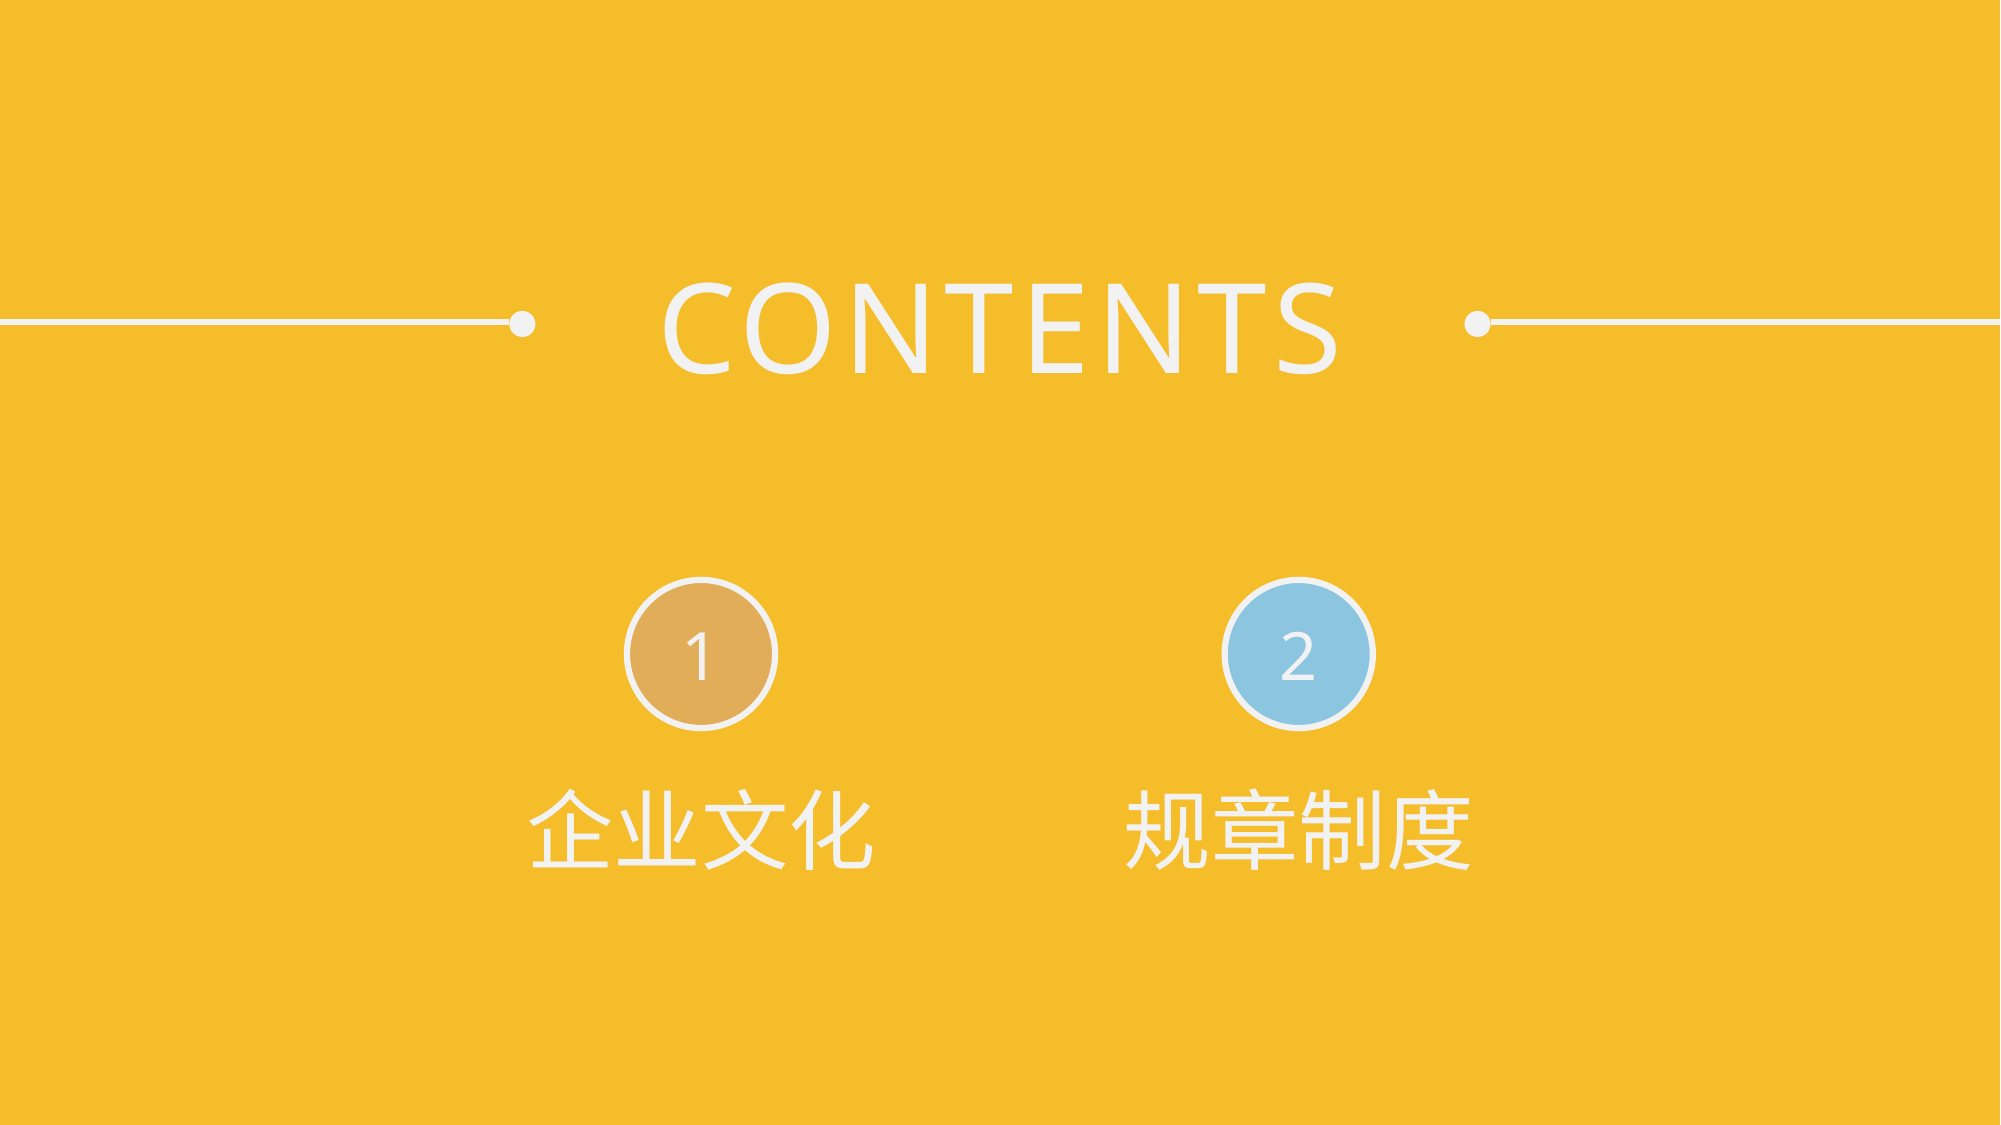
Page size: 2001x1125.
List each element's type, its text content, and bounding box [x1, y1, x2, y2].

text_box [1106, 579, 1491, 890]
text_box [509, 579, 893, 890]
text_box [0, 310, 536, 338]
text_box CONTENTS [642, 240, 1358, 406]
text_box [1464, 310, 2000, 338]
